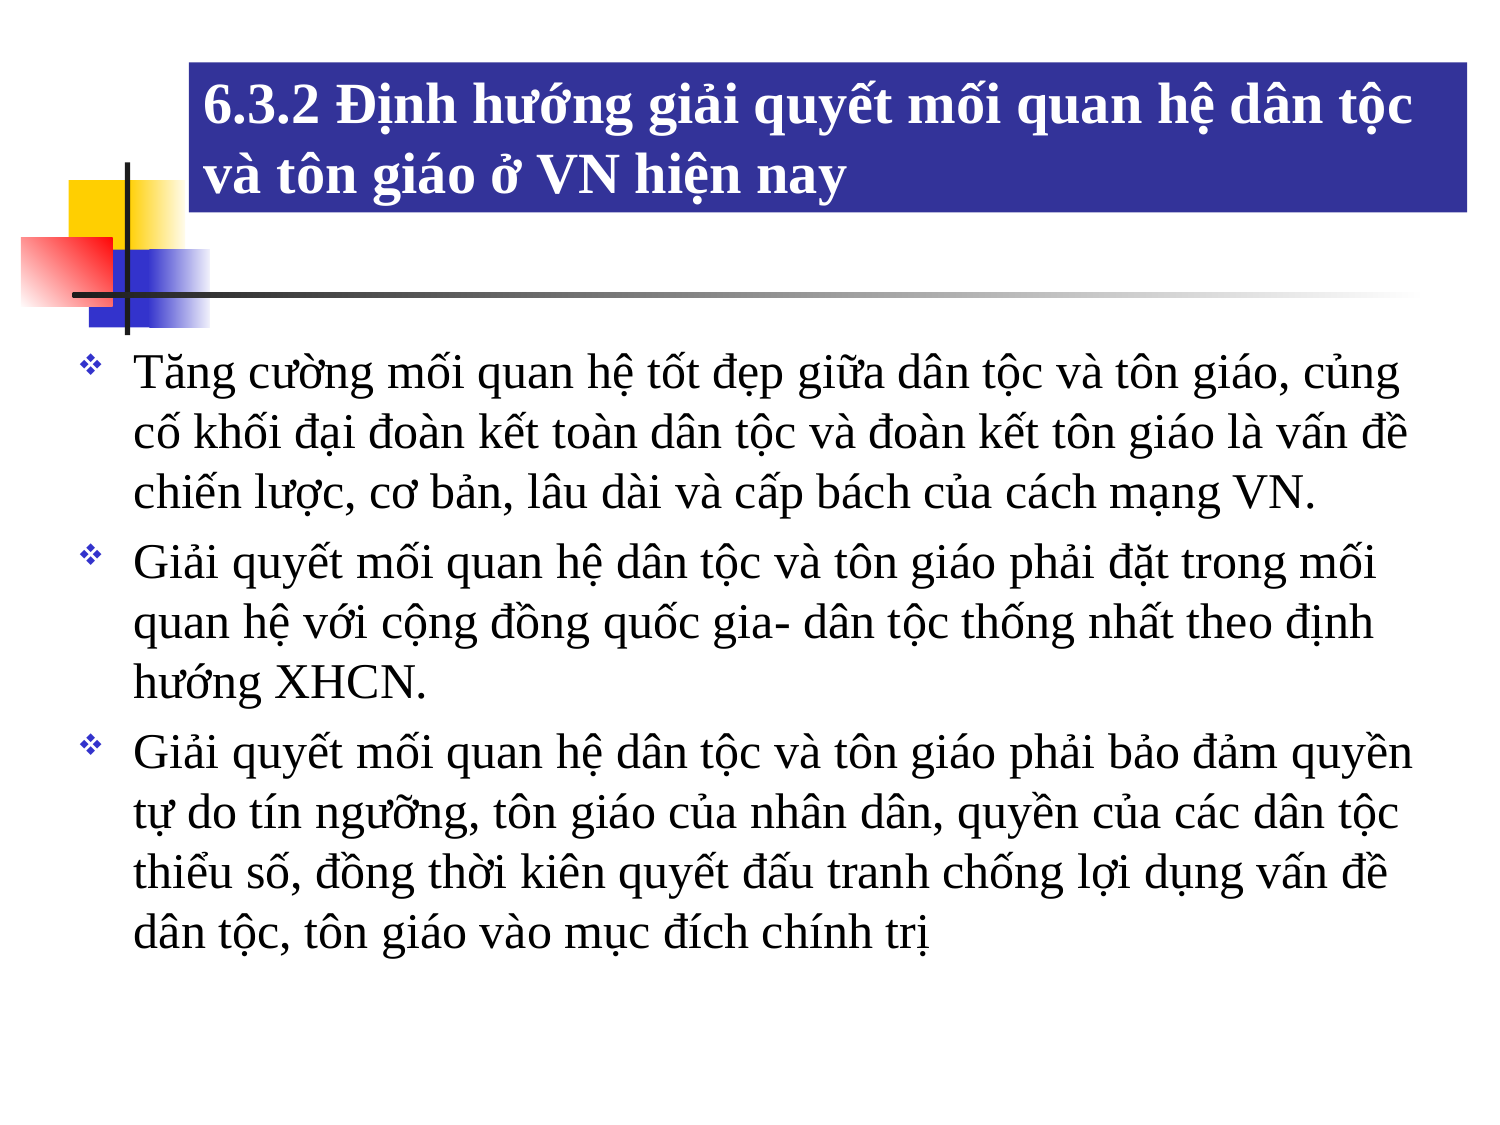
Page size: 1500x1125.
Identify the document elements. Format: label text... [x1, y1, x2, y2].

title 6.3.2 Định hướng giải quyết mối quan hệ dân tộc và tôn giáo ở VN hiện nay [188, 62, 1468, 213]
list Tăng cường mối quan hệ tốt đẹp giữa dân tộc và tôn giáo, củng cố khối đại đoàn kết toàn dân tộc và đoàn kết tôn giáo là vấn đề chiến lược, cơ bản, lâu dài và cấp bách của cách mạng VN. Giải quyết mối quan hệ dân tộc và tôn giáo phải đặt trong mối quan hệ với cộng đồng quốc gia- dân tộc thống nhất theo định hướng XHCN. Giải quyết mối quan hệ dân tộc và tôn giáo phải bảo đảm quyền tự do tín ngưỡng, tôn giáo của nhân dân, quyền của các dân tộc thiểu số, đồng thời kiên quyết đấu tranh chống lợi dụng vấn đề dân tộc, tôn giáo vào mục đích chính trị [62, 331, 1469, 1006]
